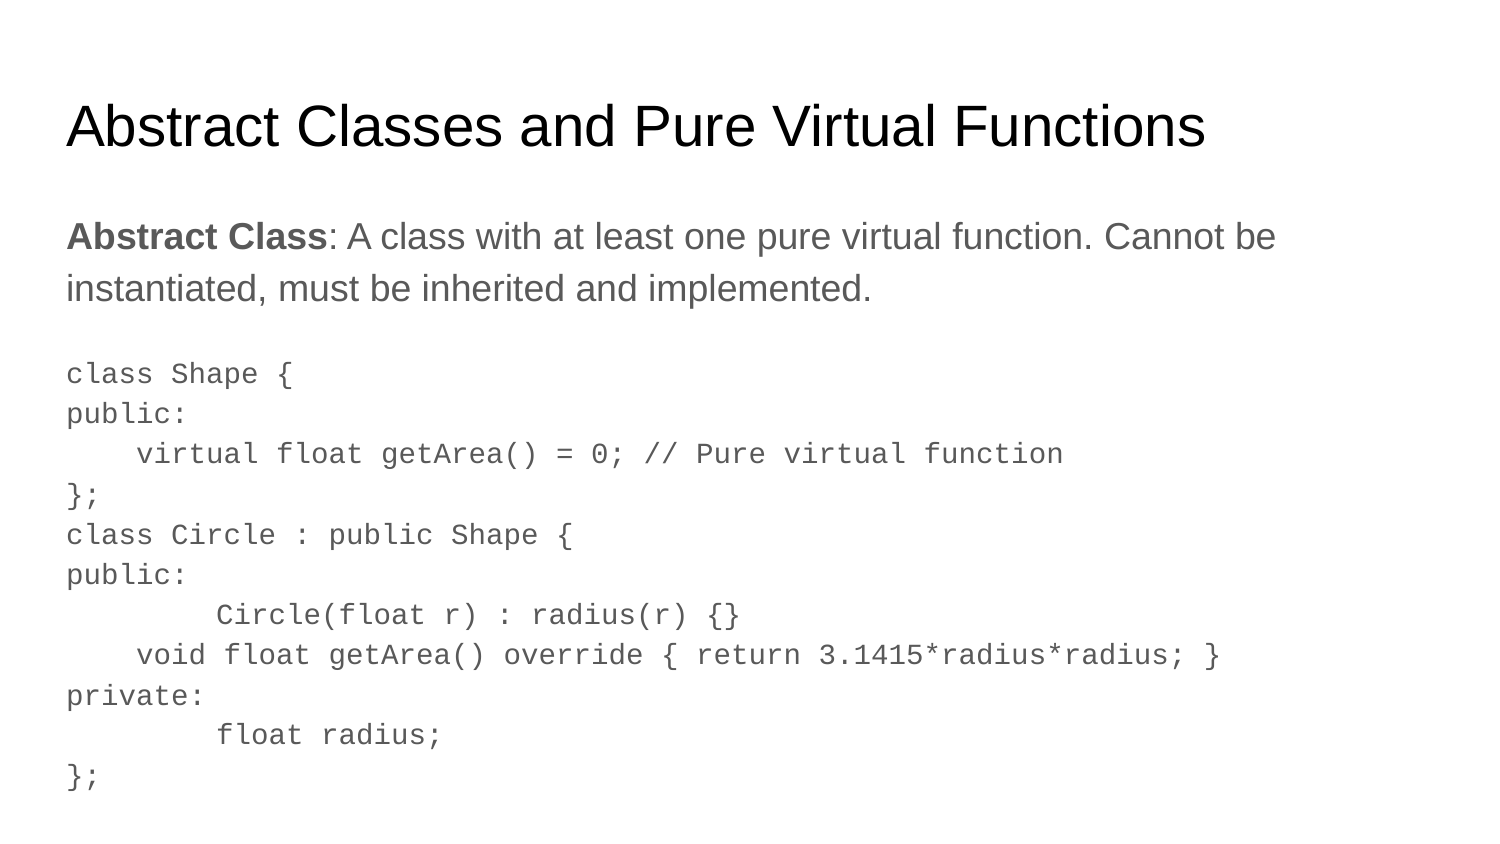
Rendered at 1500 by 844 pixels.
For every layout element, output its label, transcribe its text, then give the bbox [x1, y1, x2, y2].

list Abstract Class: A class with at least one pure virtual function. Cannot be instantiated, must be inherited and implemented. class Shape { public: virtual float getArea() = 0; // Pure virtual function }; class Circle : public Shape { public: Circle(float r) : radius(r) {} void float getArea() override { return 3.1415*radius*radius; } private: float radius; }; [51, 190, 1463, 752]
title Abstract Classes and Pure Virtual Functions [51, 72, 1449, 167]
